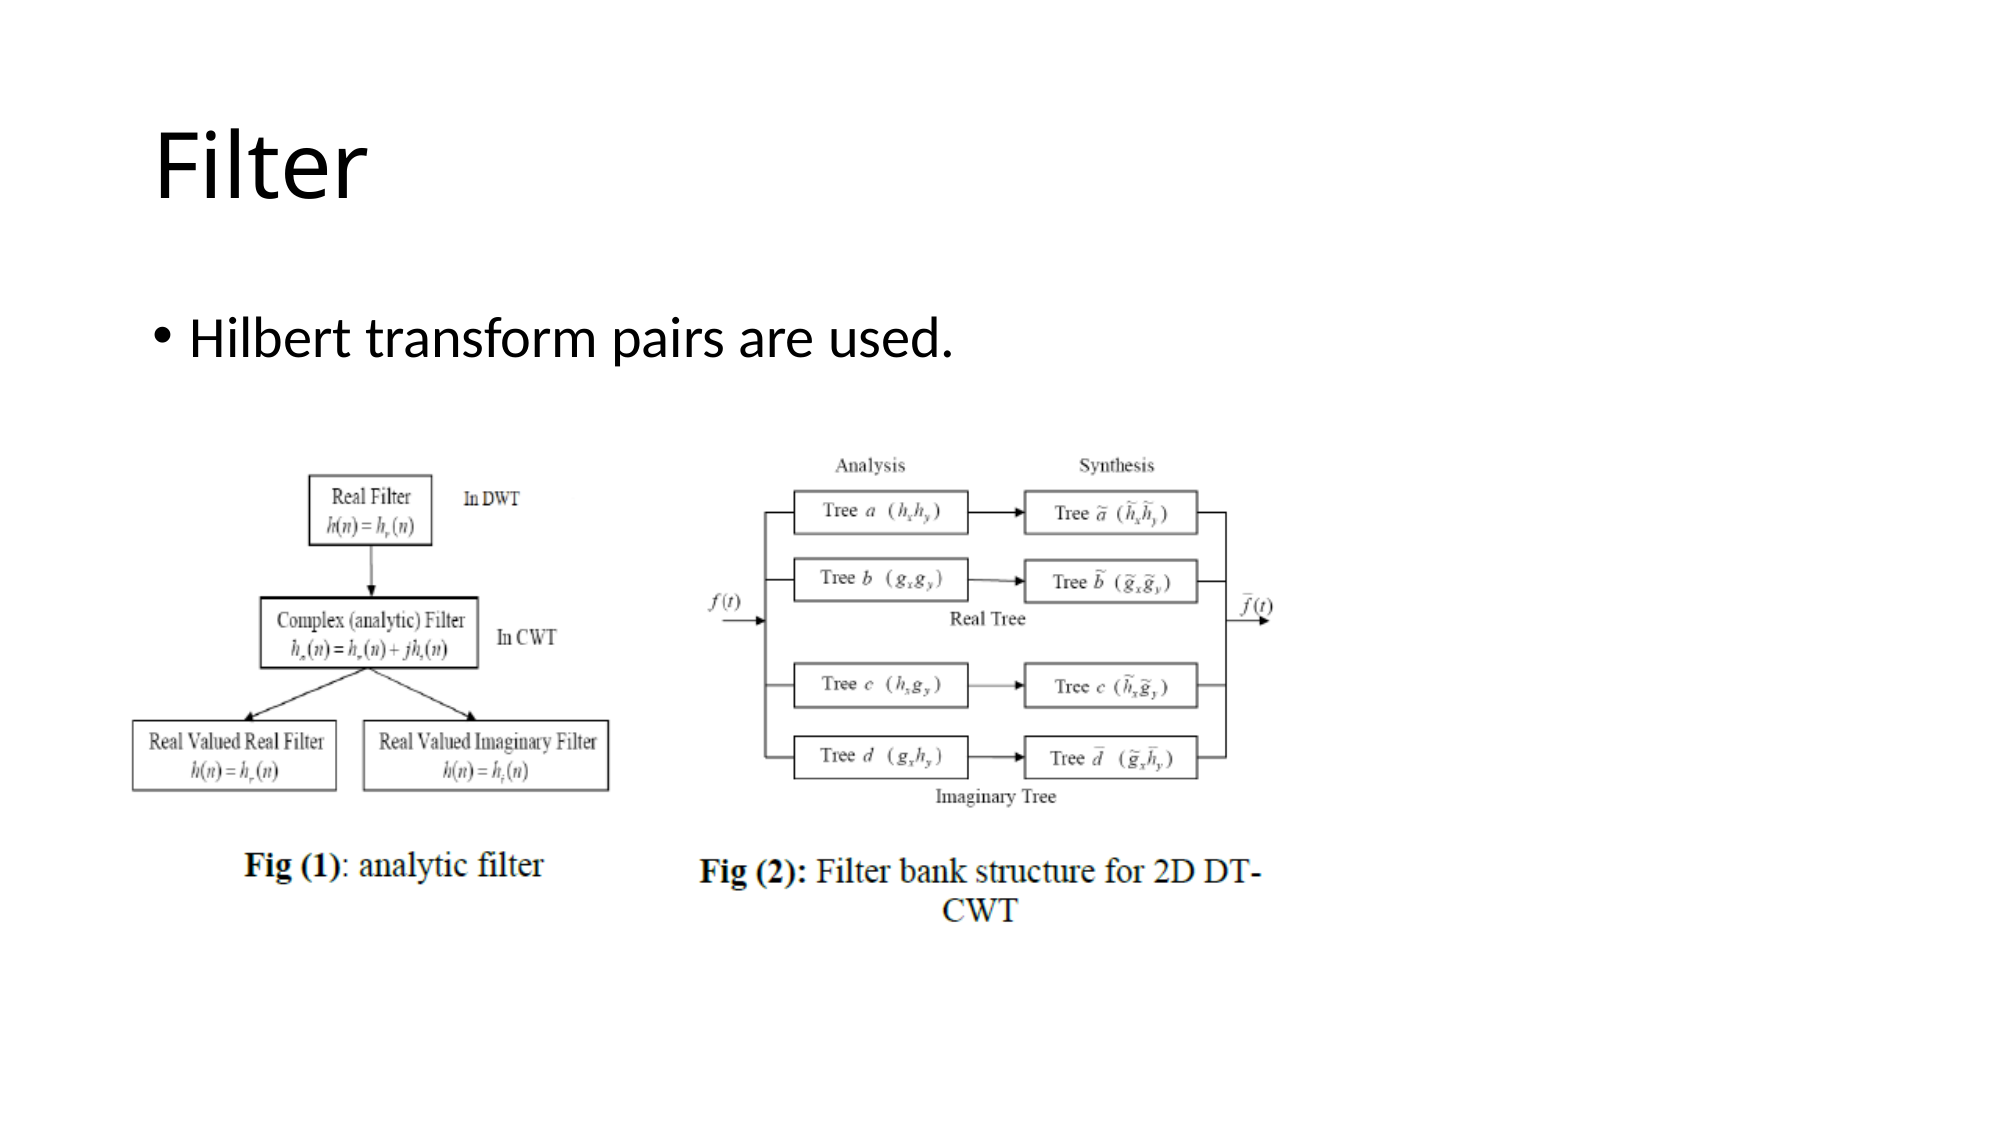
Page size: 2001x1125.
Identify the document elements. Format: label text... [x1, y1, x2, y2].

list Hilbert transform pairs are used. [137, 299, 1863, 1014]
title Filter [137, 59, 1863, 278]
picture [101, 429, 1335, 969]
